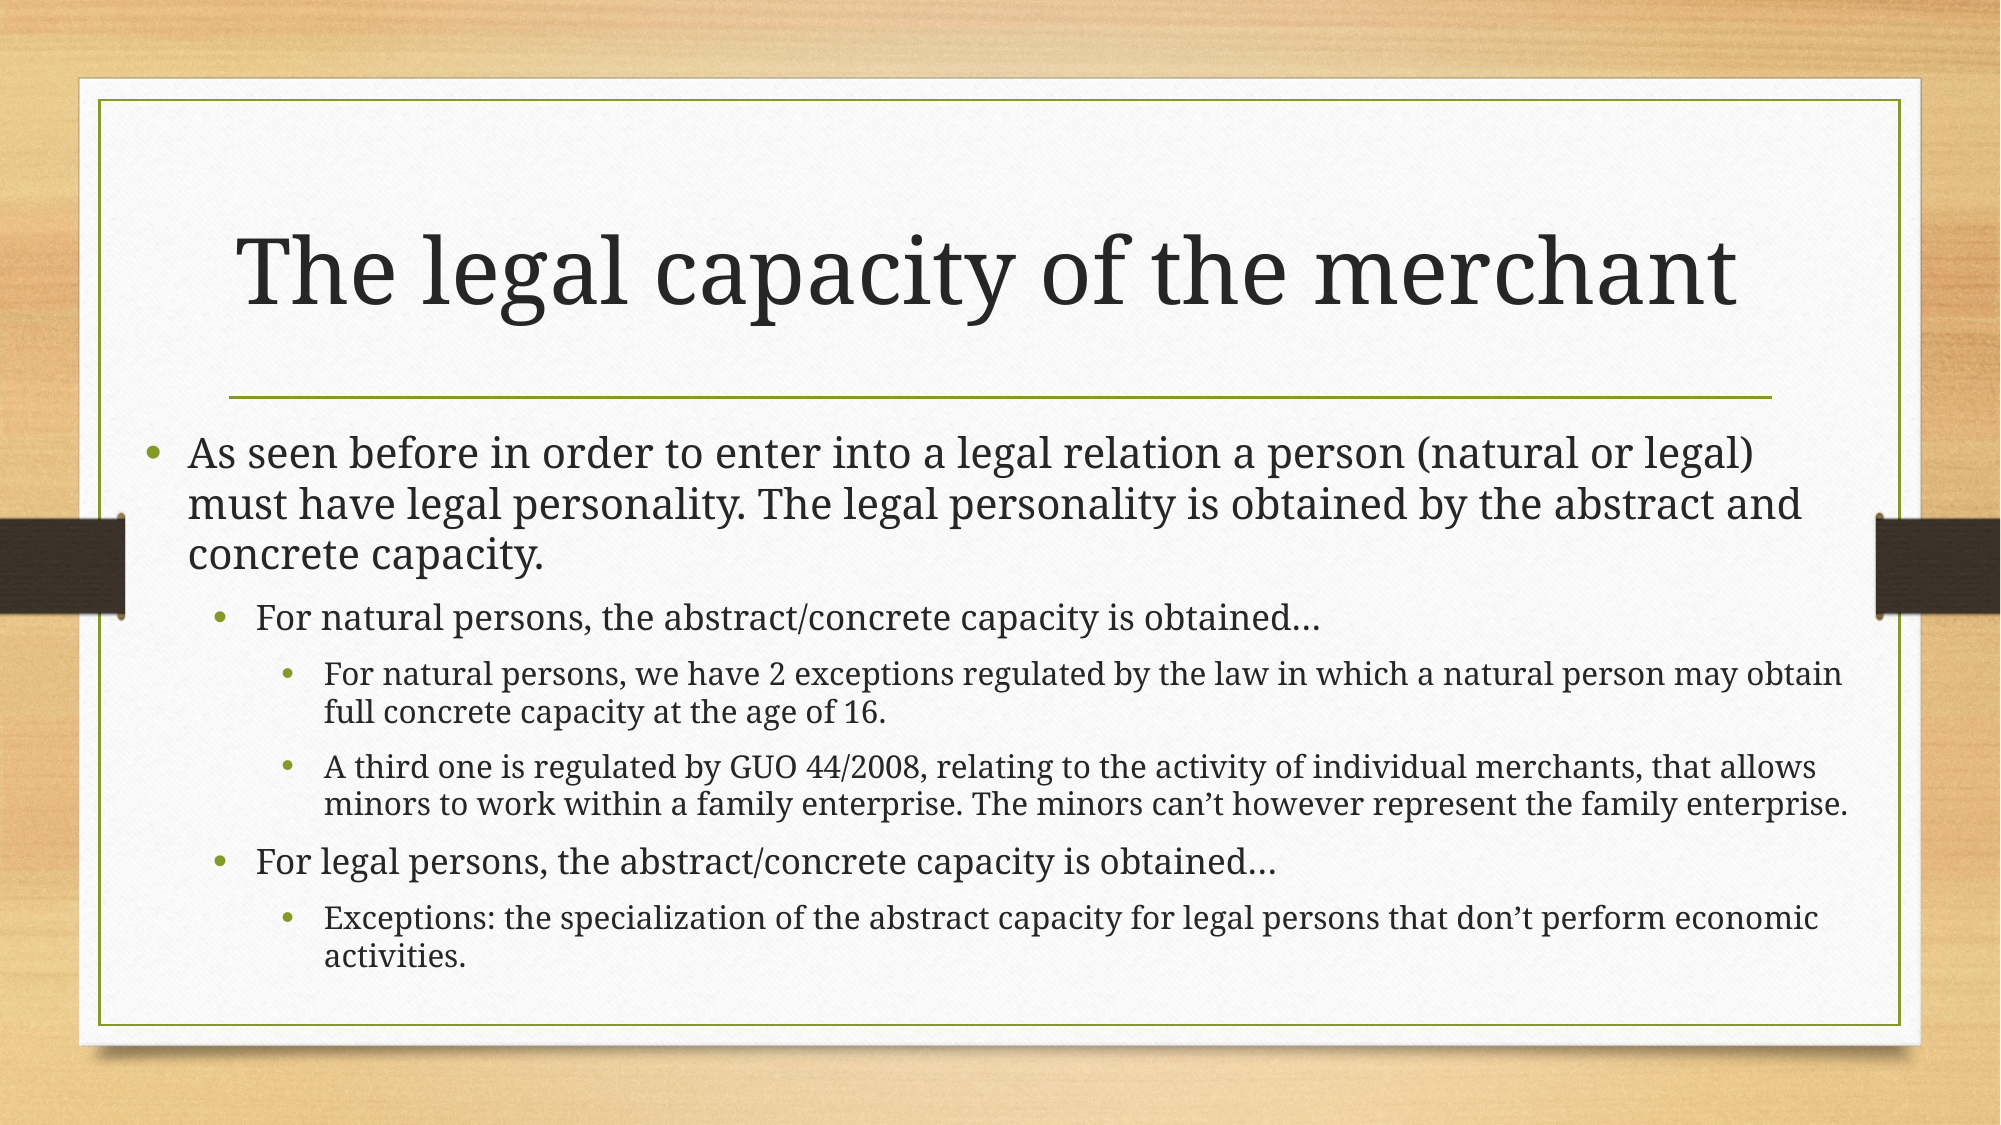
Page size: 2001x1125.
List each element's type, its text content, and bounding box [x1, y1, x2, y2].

list As seen before in order to enter into a legal relation a person (natural or legal) must have legal personality. The legal personality is obtained by the abstract and concrete capacity. For natural persons, the abstract/concrete capacity is obtained… For natural persons, we have 2 exceptions regulated by the law in which a natural person may obtain full concrete capacity at the age of 16. A third one is regulated by GUO 44/2008, relating to the activity of individual merchants, that allows minors to work within a family enterprise. The minors can’t however represent the family enterprise. For legal persons, the abstract/concrete capacity is obtained… Exceptions: the specialization of the abstract capacity for legal persons that don’t perform economic activities. [130, 419, 1865, 1022]
picture [0, 0, 2001, 1125]
title The legal capacity of the merchant [212, 161, 1788, 375]
